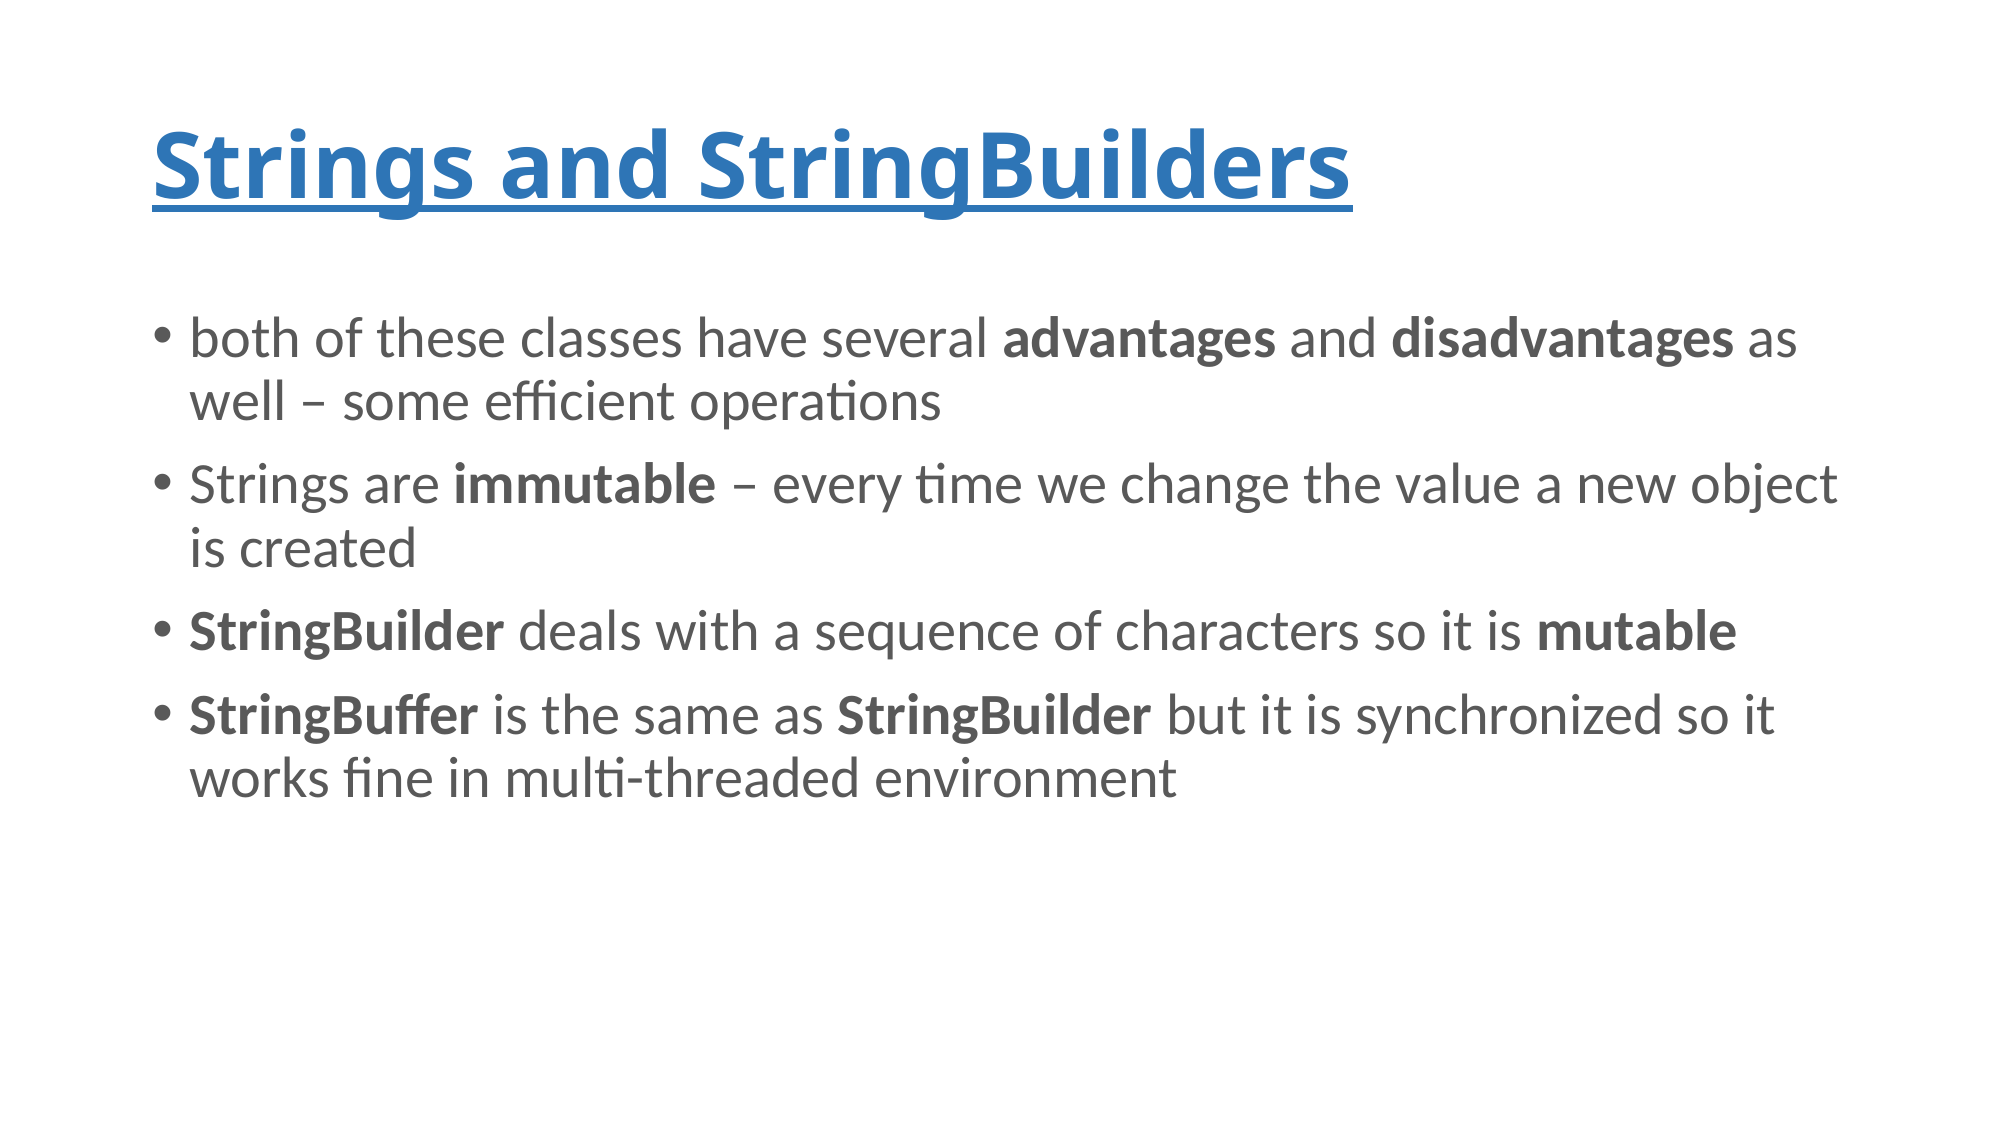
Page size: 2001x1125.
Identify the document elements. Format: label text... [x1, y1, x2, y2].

list both of these classes have several advantages and disadvantages as well – some efficient operations Strings are immutable – every time we change the value a new object is created StringBuilder deals with a sequence of characters so it is mutable StringBuffer is the same as StringBuilder but it is synchronized so it works fine in multi-threaded environment [137, 299, 1863, 1014]
title Strings and StringBuilders [137, 59, 1863, 278]
